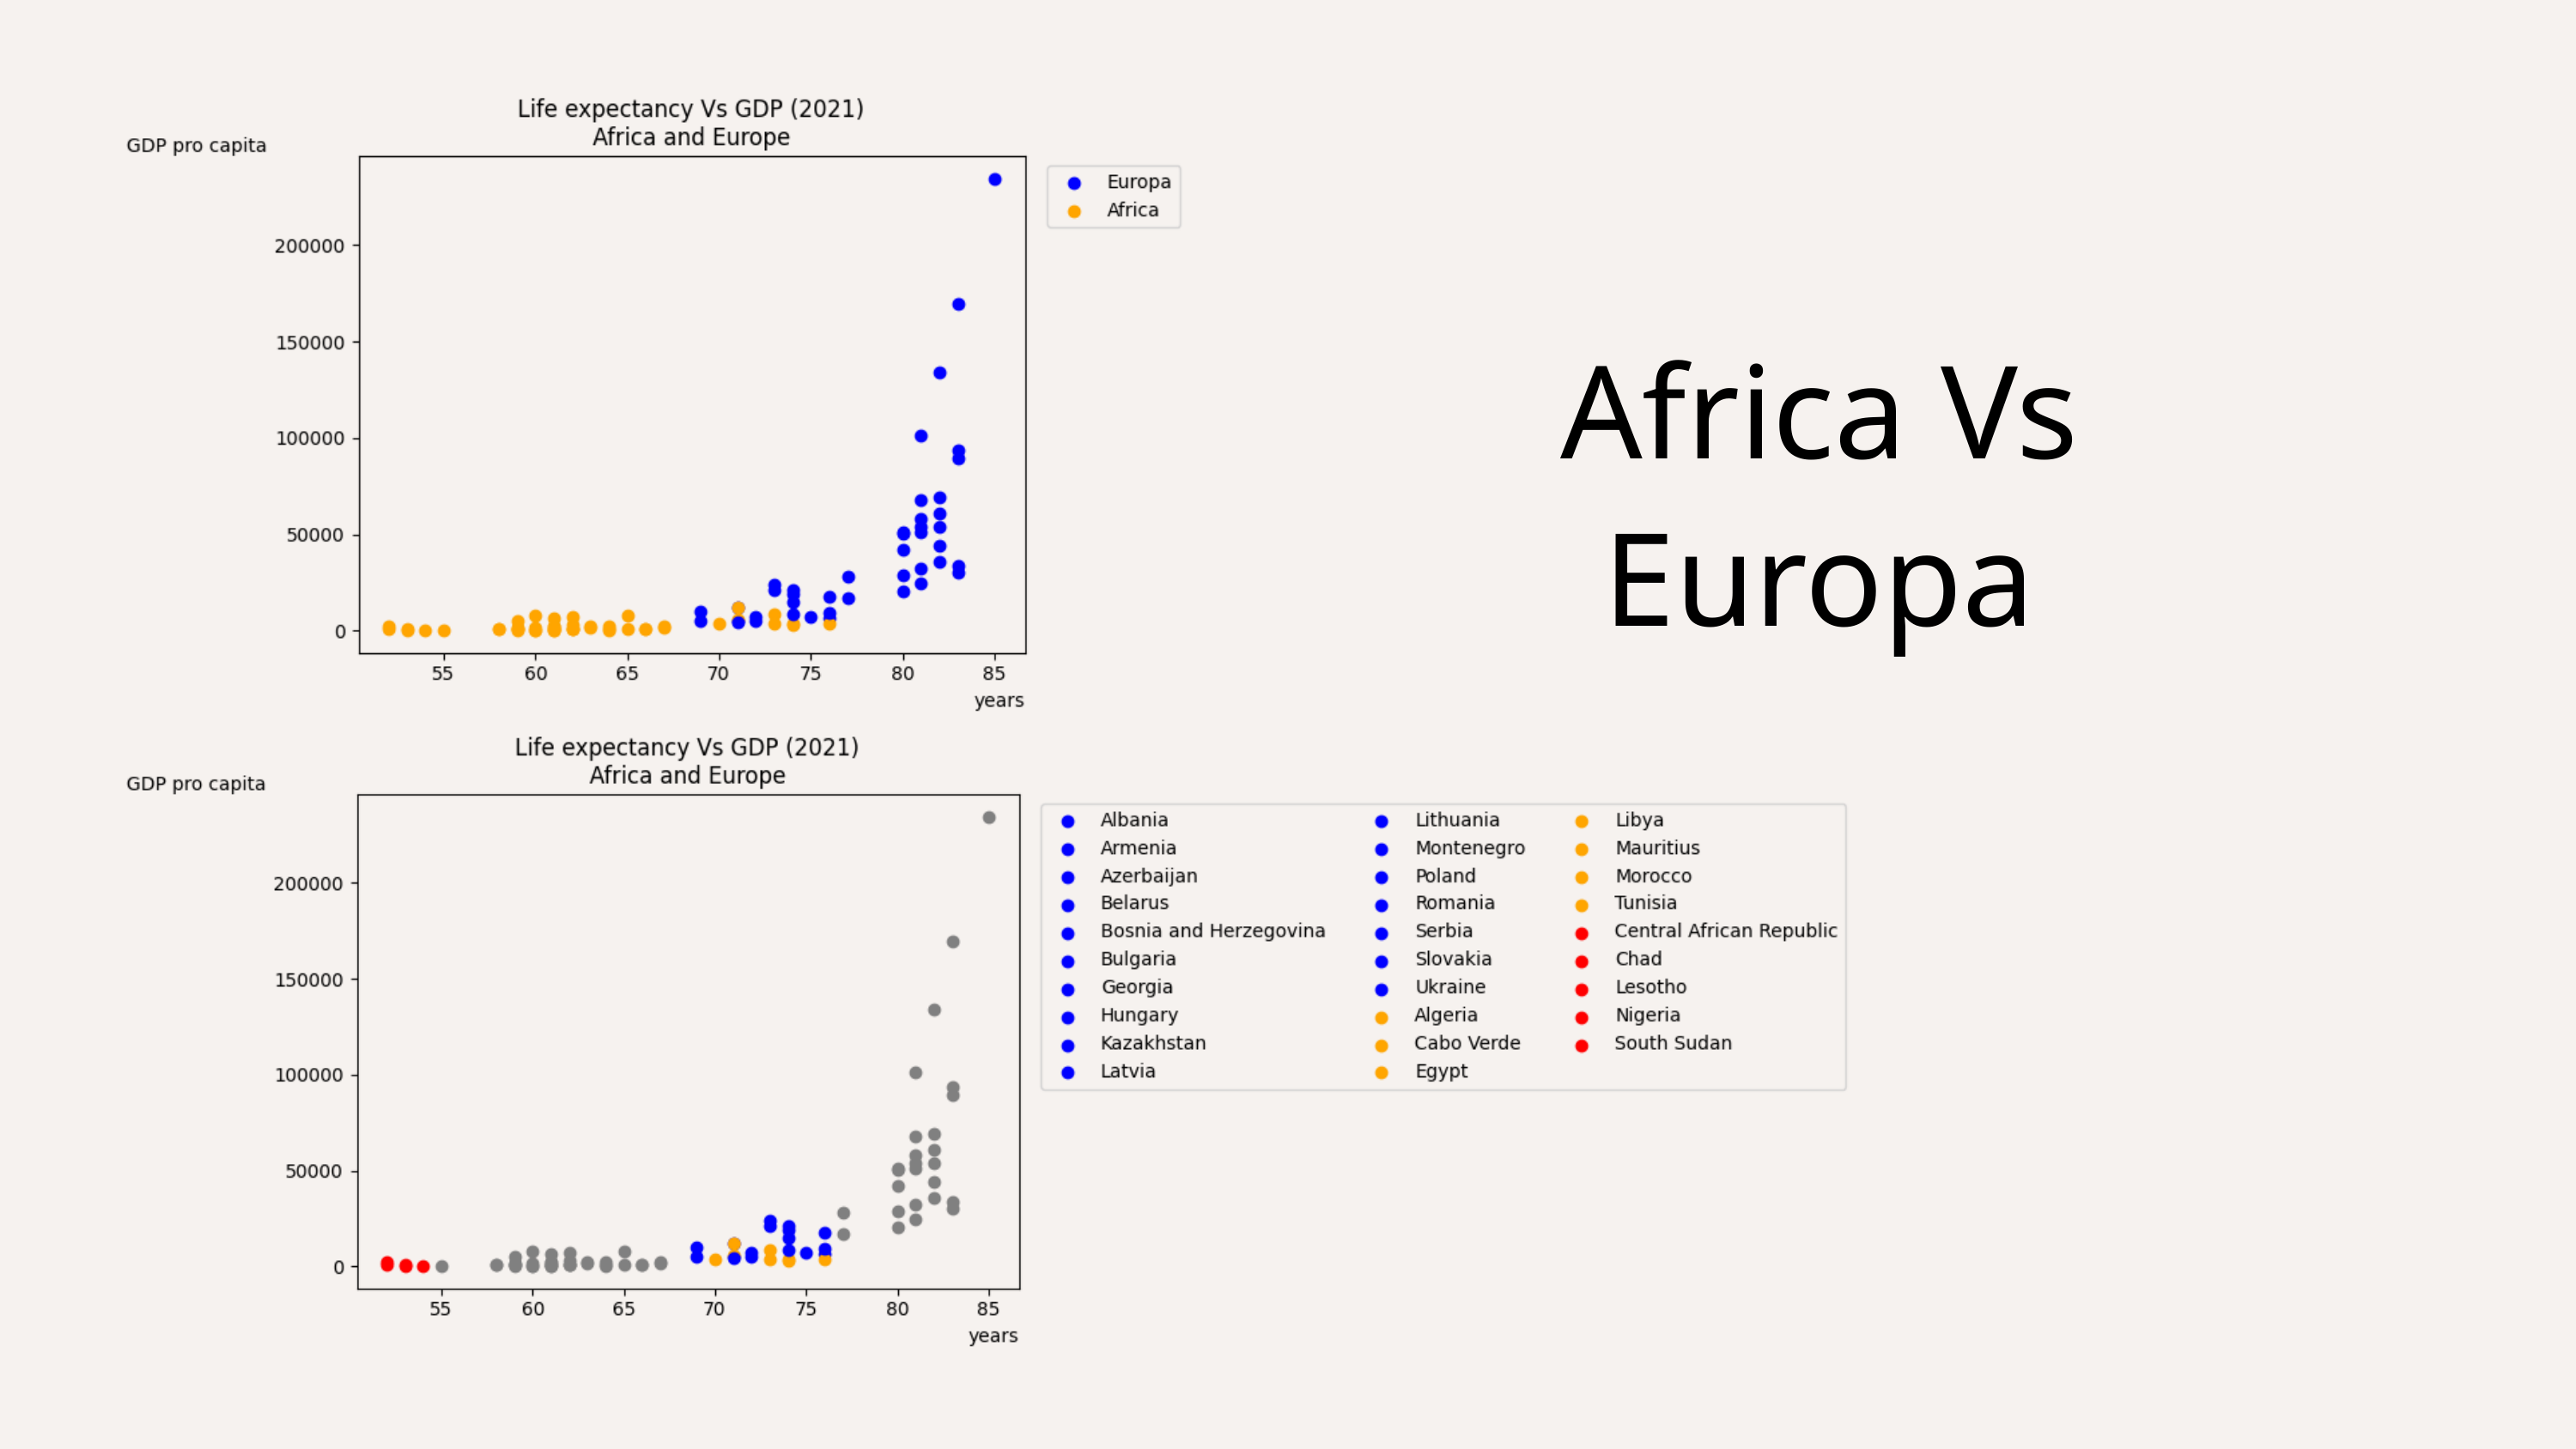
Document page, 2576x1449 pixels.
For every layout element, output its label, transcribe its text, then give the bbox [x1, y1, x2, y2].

text_box [113, 724, 1859, 1360]
text_box [113, 85, 1194, 724]
text_box Africa Vs Europa [1392, 317, 2247, 652]
